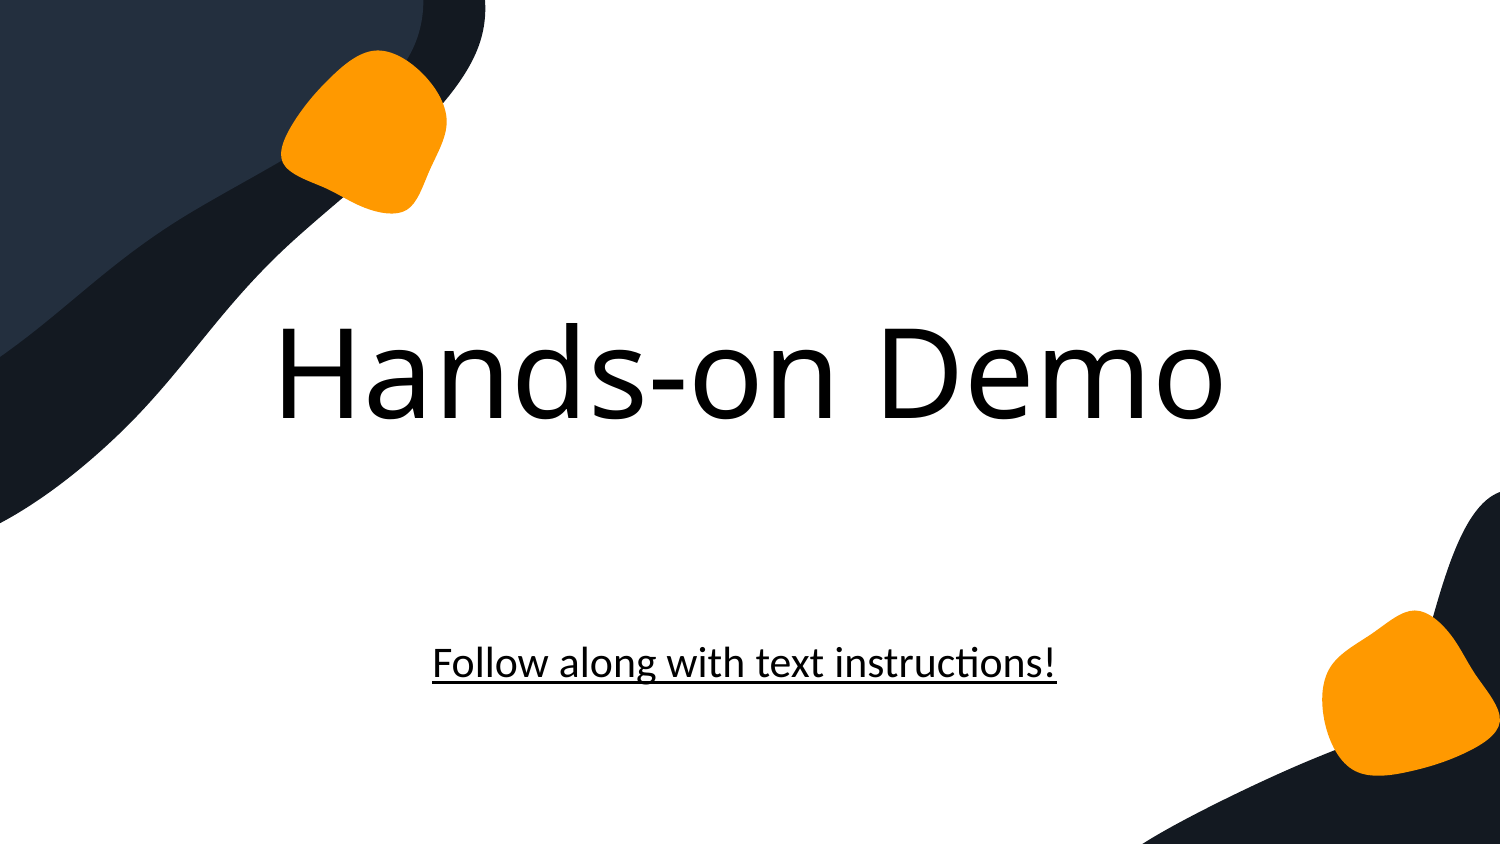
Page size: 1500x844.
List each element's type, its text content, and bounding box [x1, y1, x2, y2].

text_box Hands-on Demo [548, 287, 1245, 449]
text_box [1322, 610, 1500, 776]
text_box [1142, 725, 1500, 844]
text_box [0, 0, 544, 647]
text_box [1433, 492, 1500, 713]
text_box Follow along with text instructions! [417, 619, 1186, 693]
